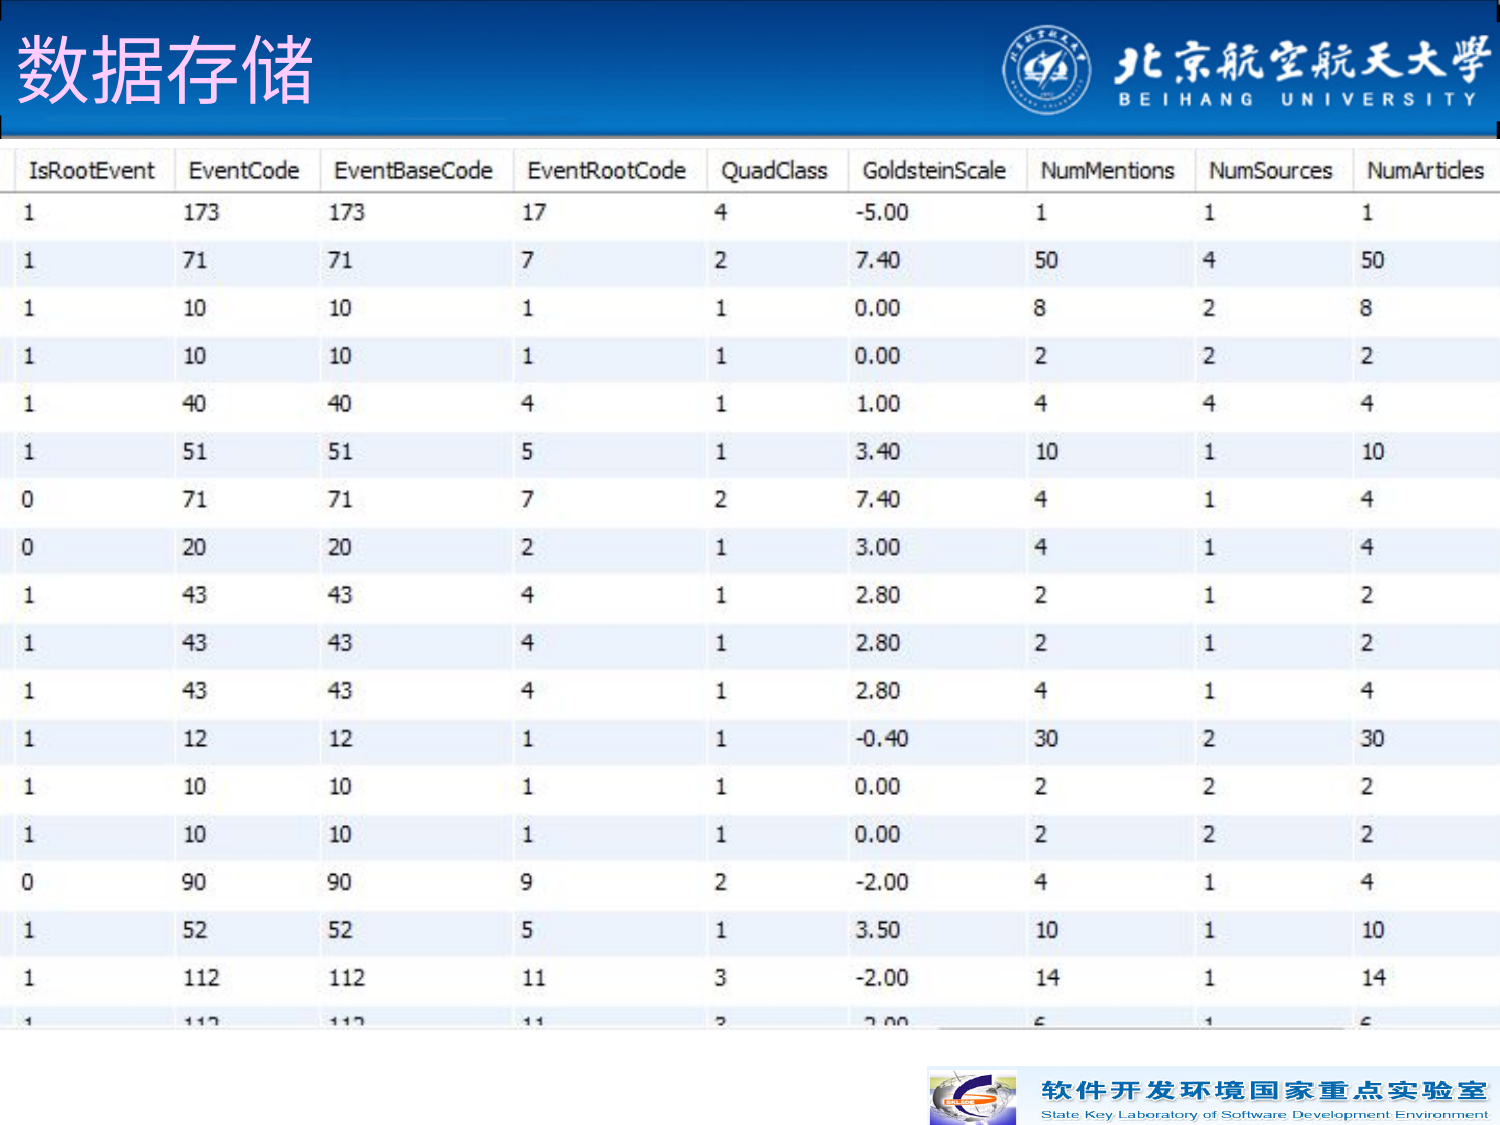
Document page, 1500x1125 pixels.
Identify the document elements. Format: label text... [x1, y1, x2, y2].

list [0, 148, 1500, 1030]
title 数据存储 [0, 0, 1034, 138]
picture [0, 0, 1500, 139]
picture [927, 1066, 1500, 1125]
